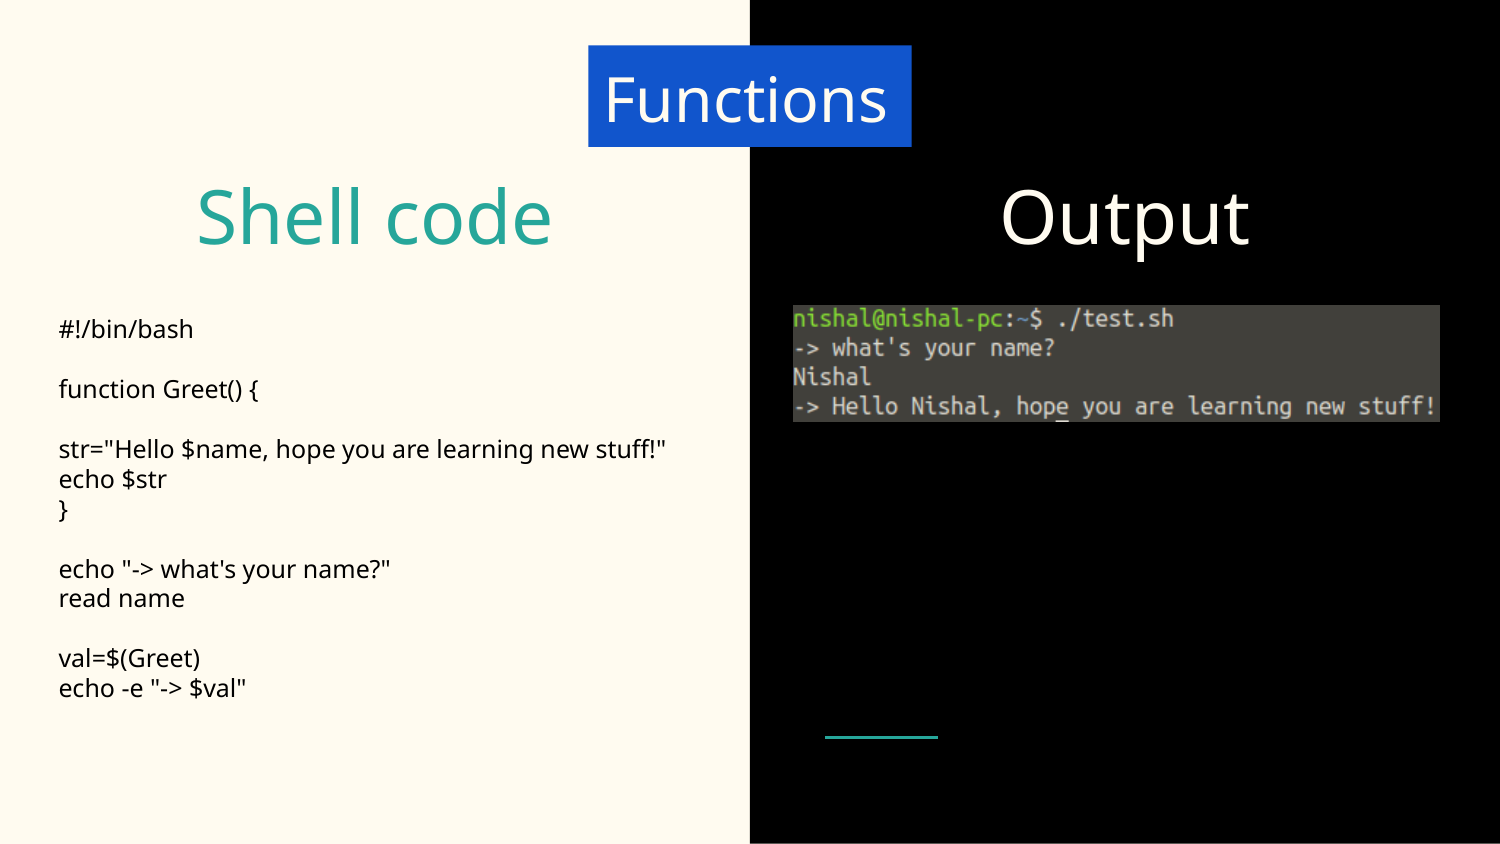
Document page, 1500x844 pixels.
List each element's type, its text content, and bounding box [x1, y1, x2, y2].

title Output [793, 152, 1457, 275]
picture [792, 304, 1440, 423]
subtitle #!/bin/bash function Greet() { str="Hello $name, hope you are learning new stuff!" echo $str } echo "-> what's your name?" read name val=$(Greet) echo -e "-> $val" [43, 298, 708, 744]
text_box Functions [588, 45, 912, 147]
title Shell code [43, 152, 708, 275]
